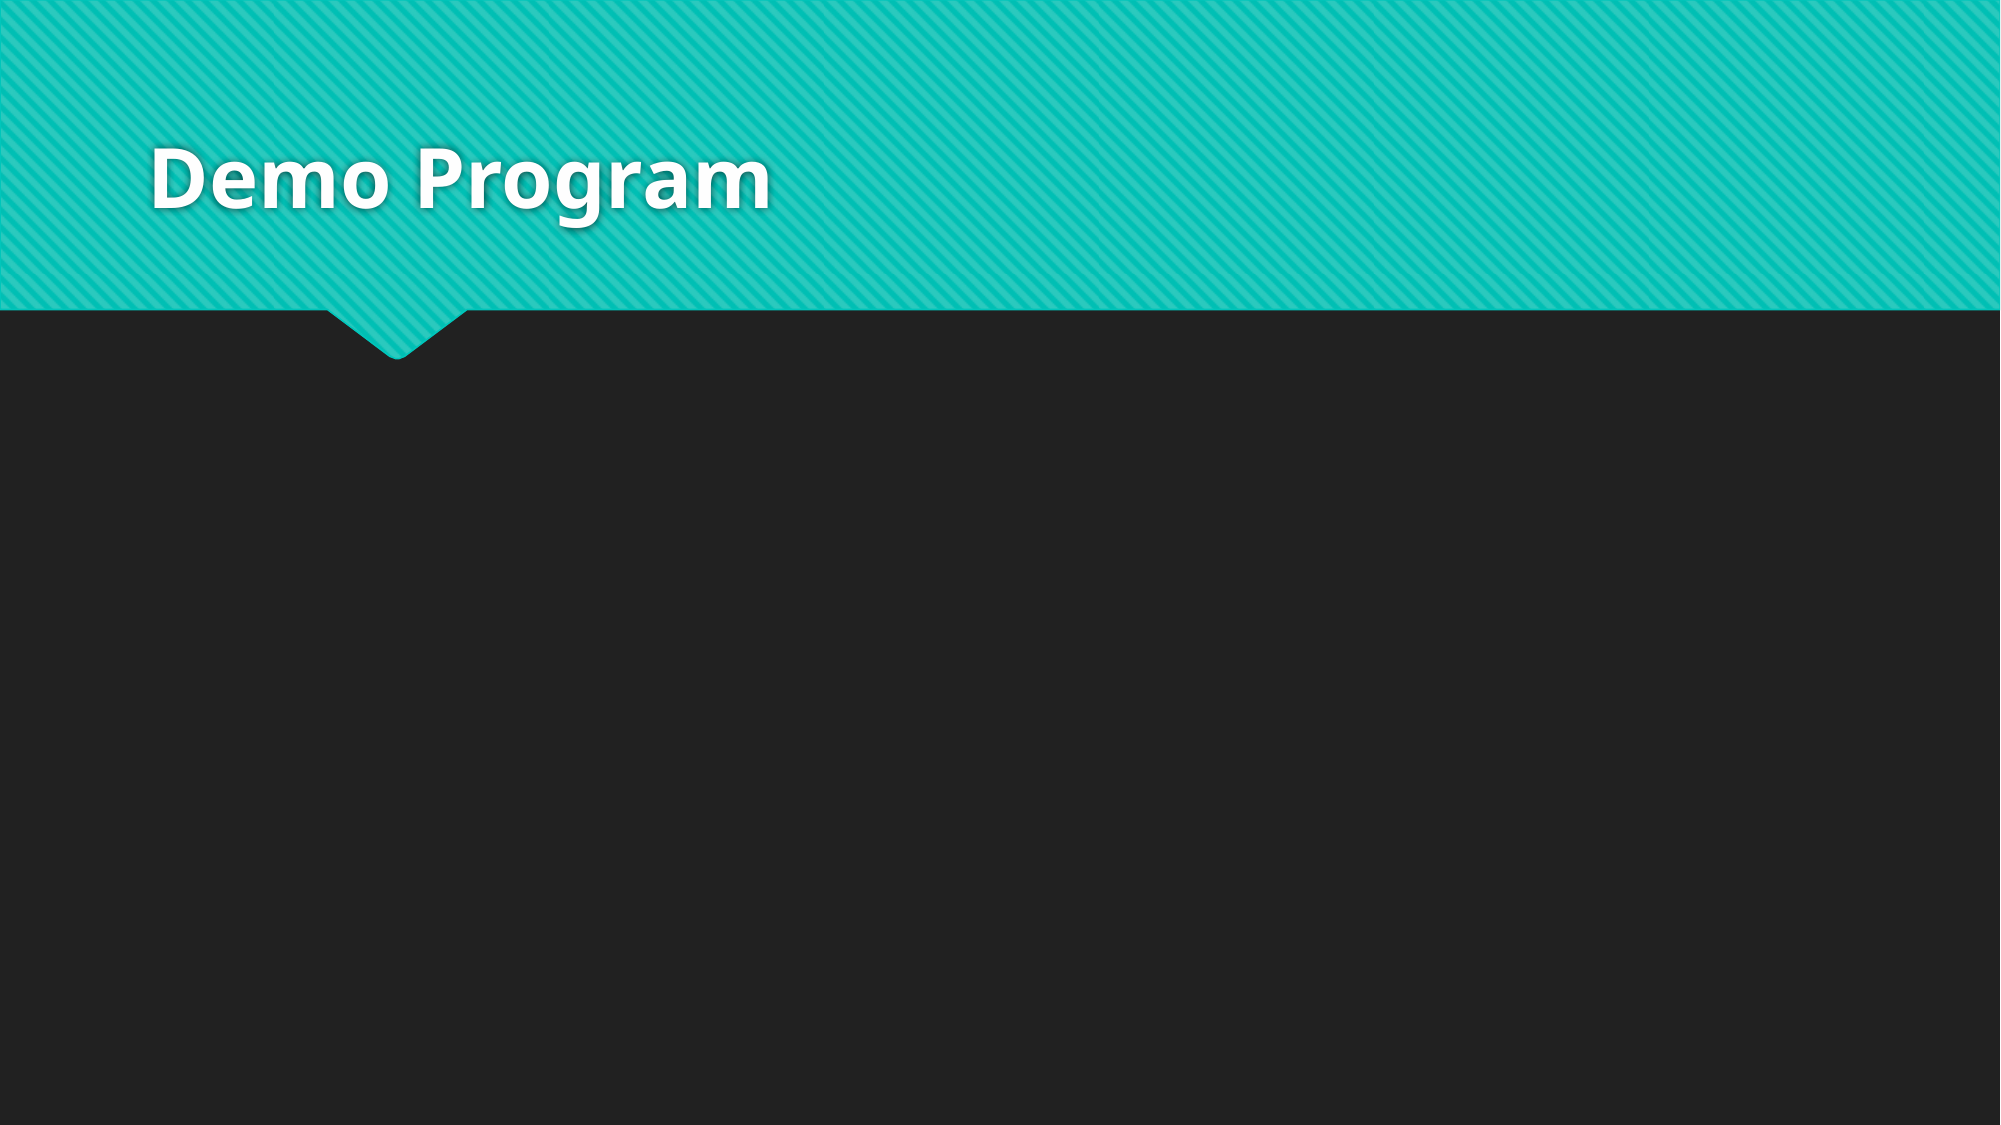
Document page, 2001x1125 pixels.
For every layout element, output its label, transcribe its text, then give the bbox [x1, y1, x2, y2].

title Demo Program [132, 73, 1868, 233]
